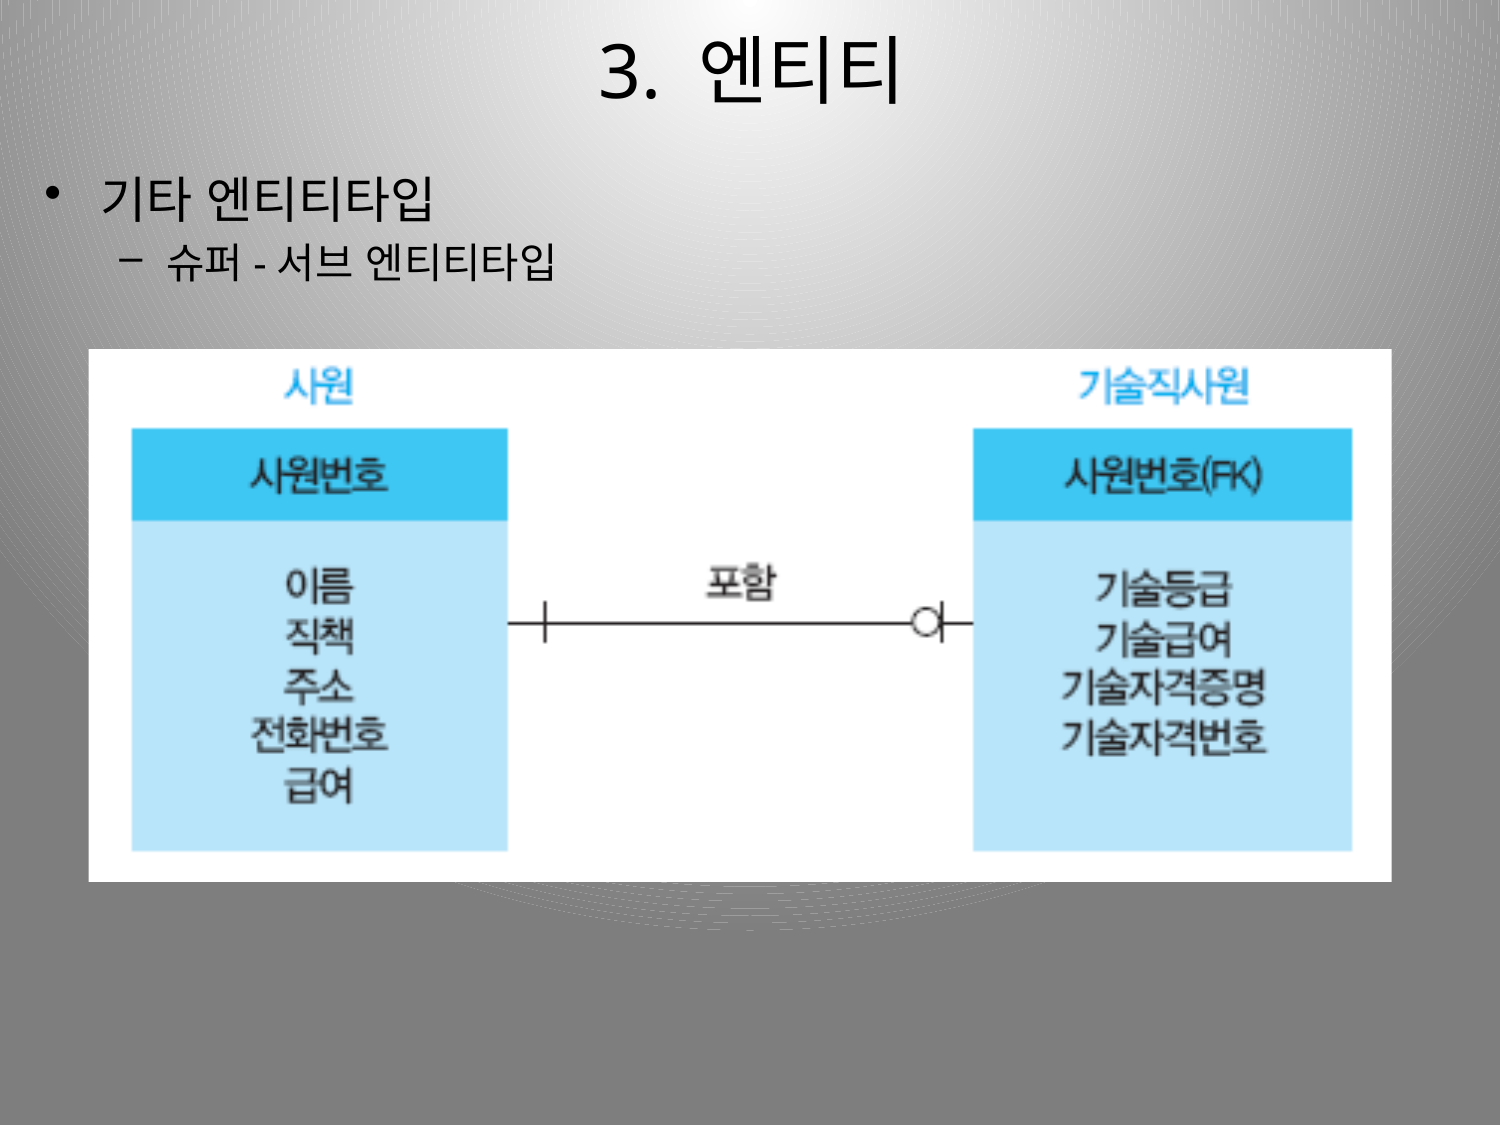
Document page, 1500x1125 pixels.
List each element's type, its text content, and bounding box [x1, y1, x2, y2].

picture [88, 349, 1392, 882]
list 기타 엔티티타입 슈퍼-서브 엔티티타입 [29, 160, 1380, 904]
title 3. 엔티티 [76, 0, 1427, 138]
